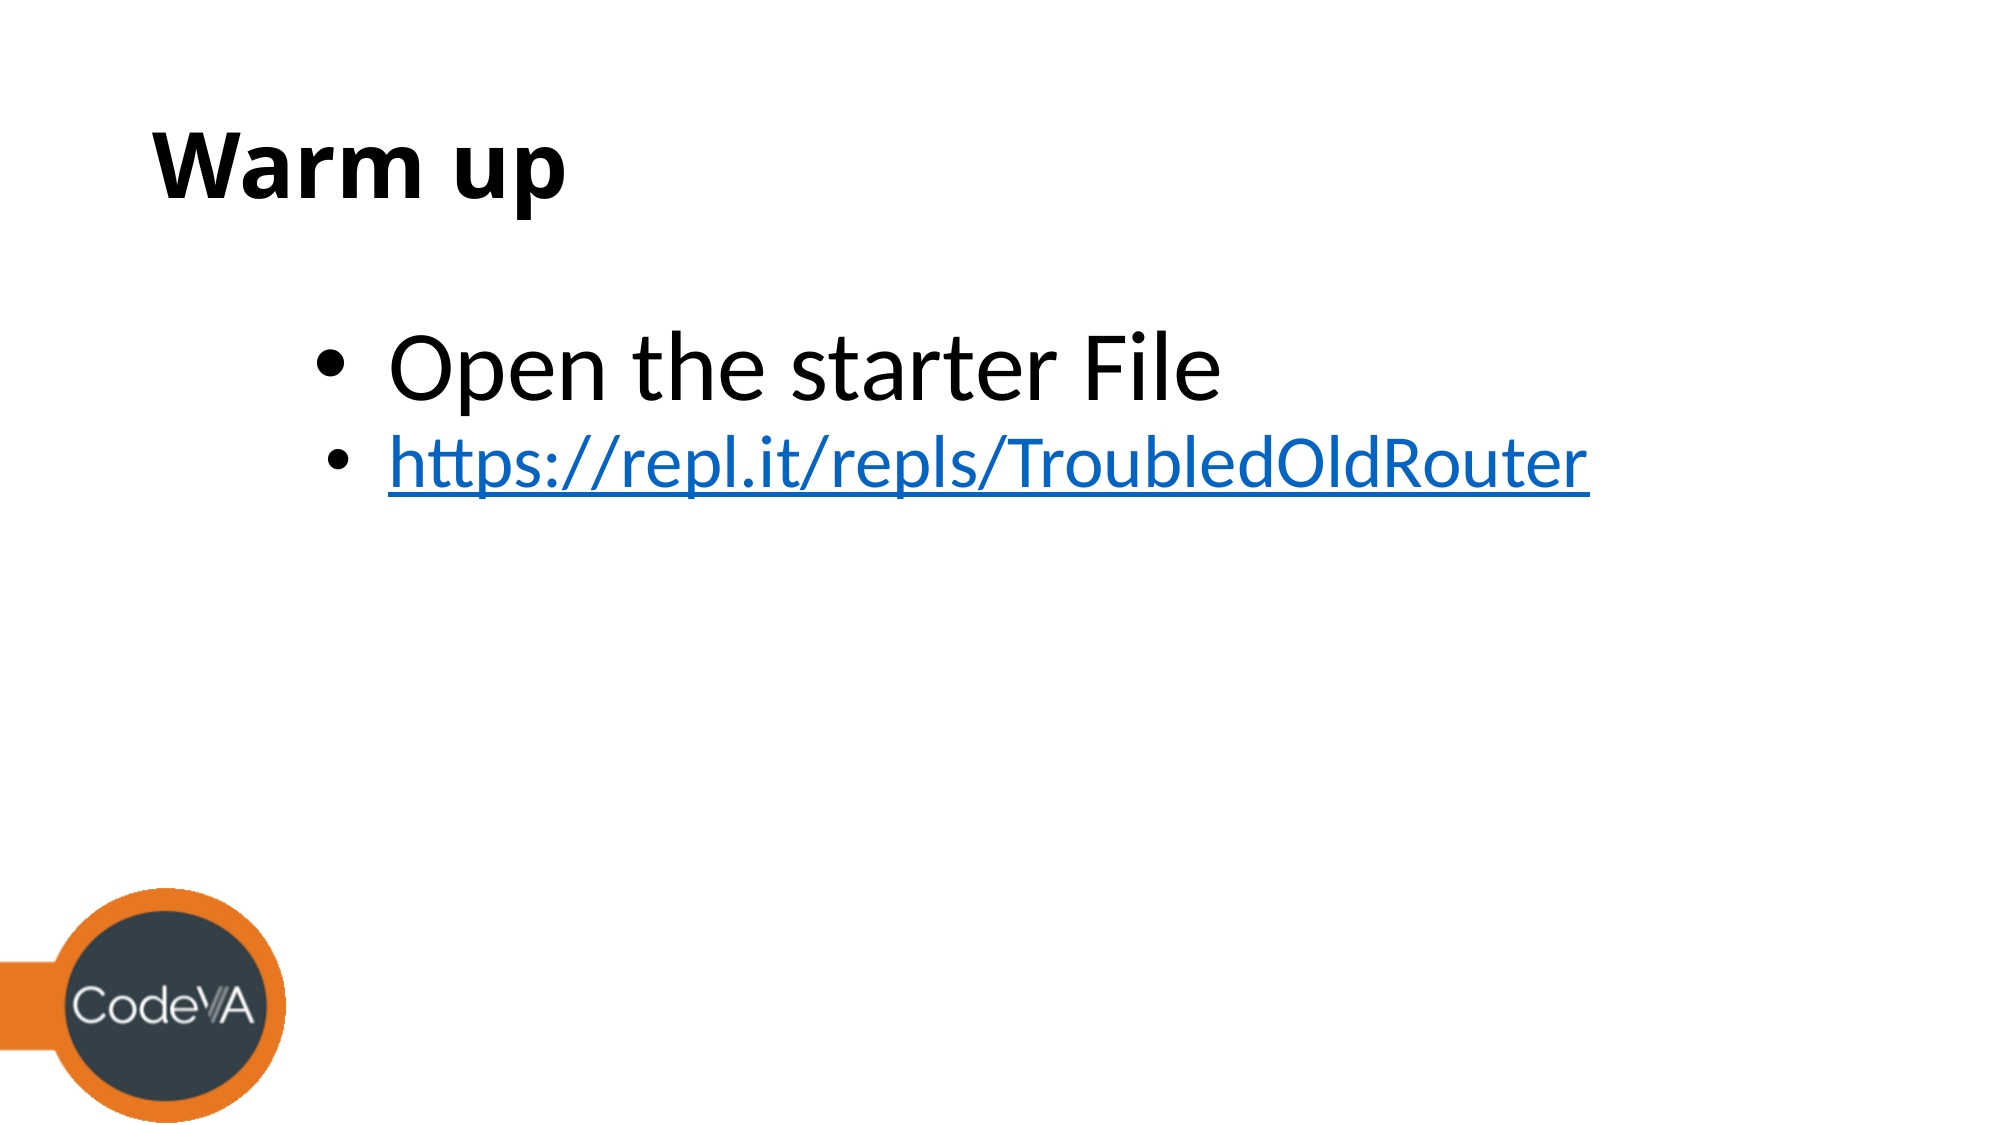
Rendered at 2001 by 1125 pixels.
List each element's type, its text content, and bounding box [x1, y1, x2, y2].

picture [0, 885, 286, 1125]
list Open the starter File https://repl.it/repls/TroubledOldRouter [298, 299, 1863, 1014]
title Warm up [137, 59, 1863, 278]
